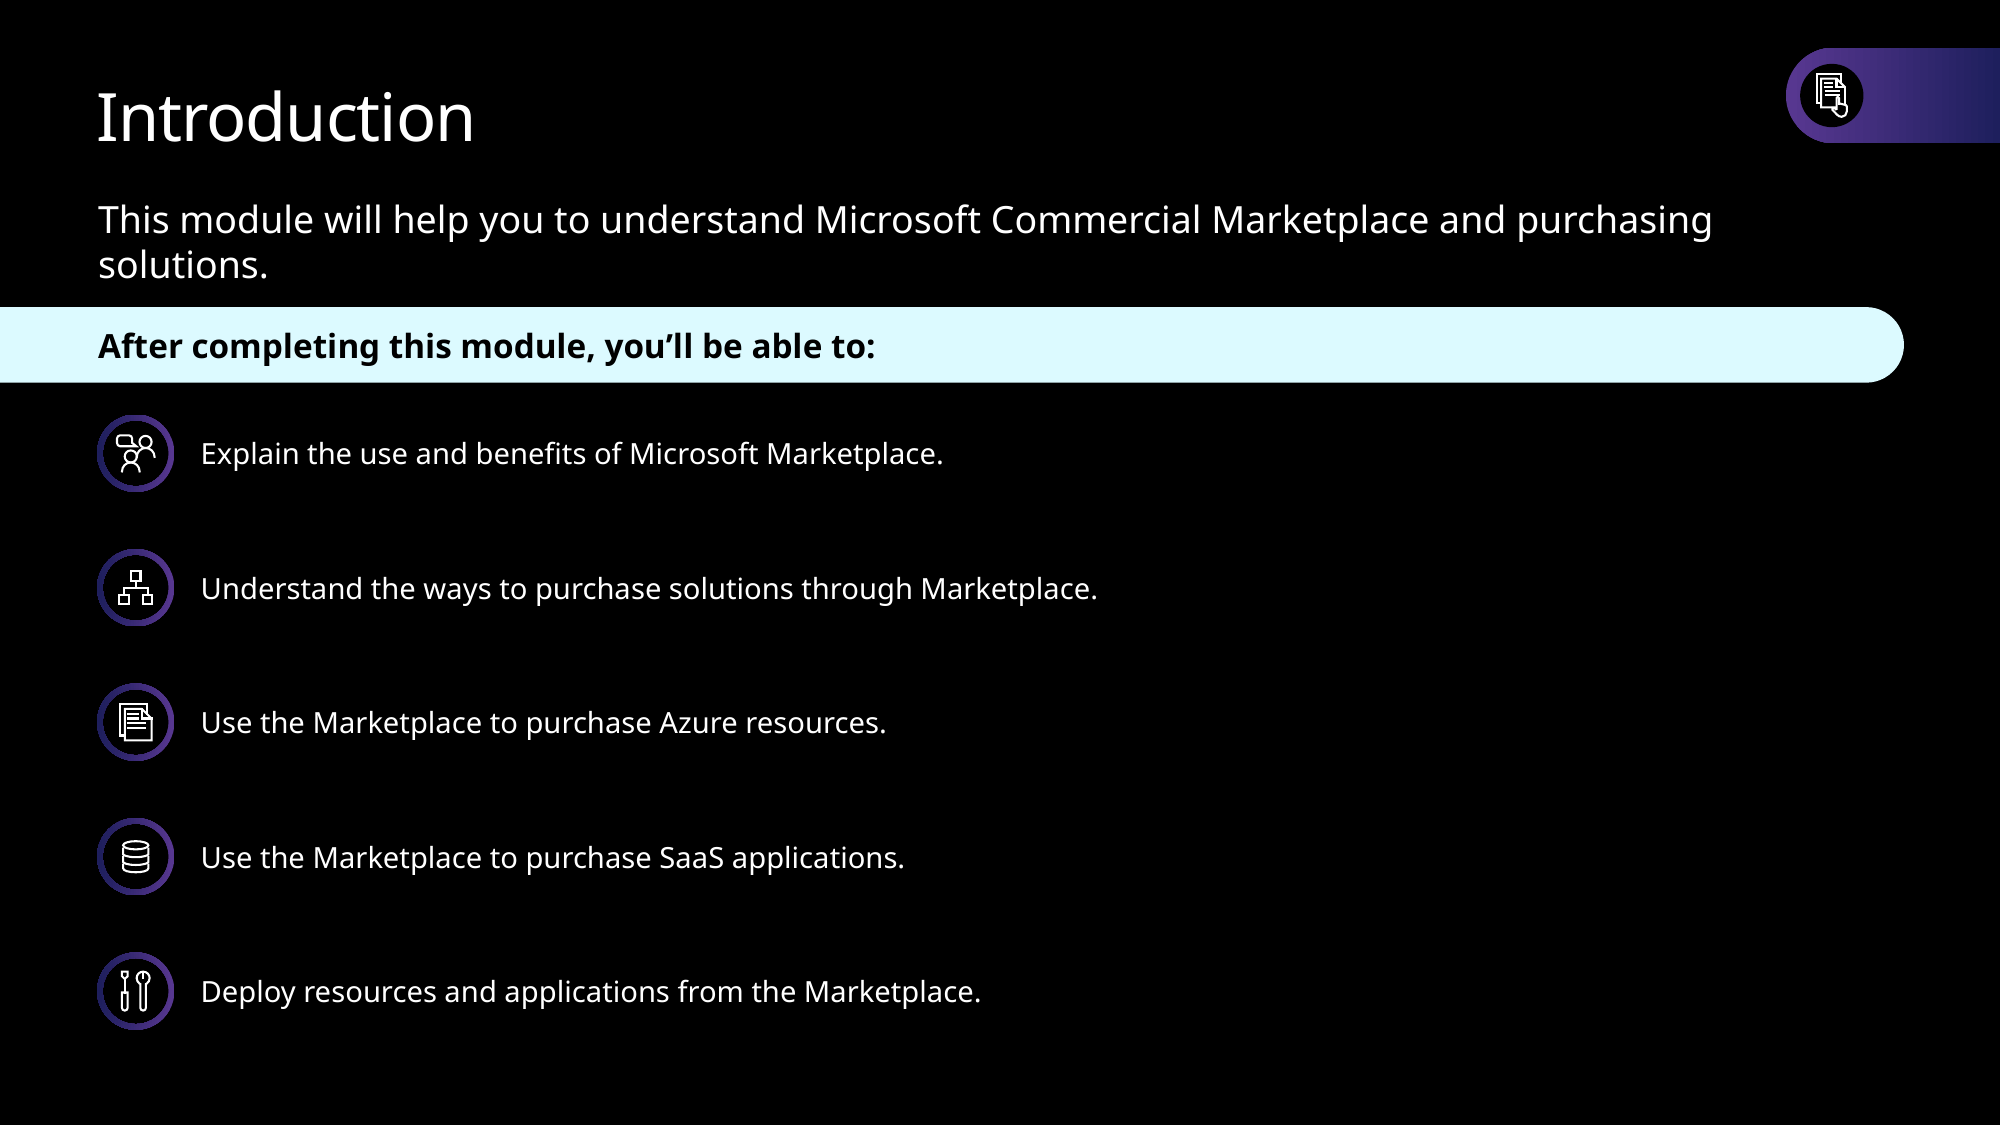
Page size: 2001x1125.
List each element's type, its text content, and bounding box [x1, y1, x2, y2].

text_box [96, 952, 175, 1031]
text_box Use the Marketplace to purchase Azure resources. [200, 696, 1894, 747]
title Introduction [96, 75, 1904, 156]
text_box [0, 306, 1905, 384]
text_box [96, 548, 175, 627]
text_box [96, 414, 175, 493]
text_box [96, 683, 175, 762]
text_box After completing this module, you’ll be able to: [98, 324, 1082, 365]
text_box This module will help you to understand Microsoft Commercial Marketplace and purchasing solutions. [98, 195, 1904, 286]
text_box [96, 817, 175, 896]
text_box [1785, 47, 2000, 144]
text_box Explain the use and benefits of Microsoft Marketplace. [200, 428, 1894, 478]
text_box Understand the ways to purchase solutions through Marketplace. [200, 562, 1894, 613]
text_box Use the Marketplace to purchase SaaS applications. [200, 831, 1894, 882]
text_box Deploy resources and applications from the Marketplace. [200, 965, 1894, 1016]
